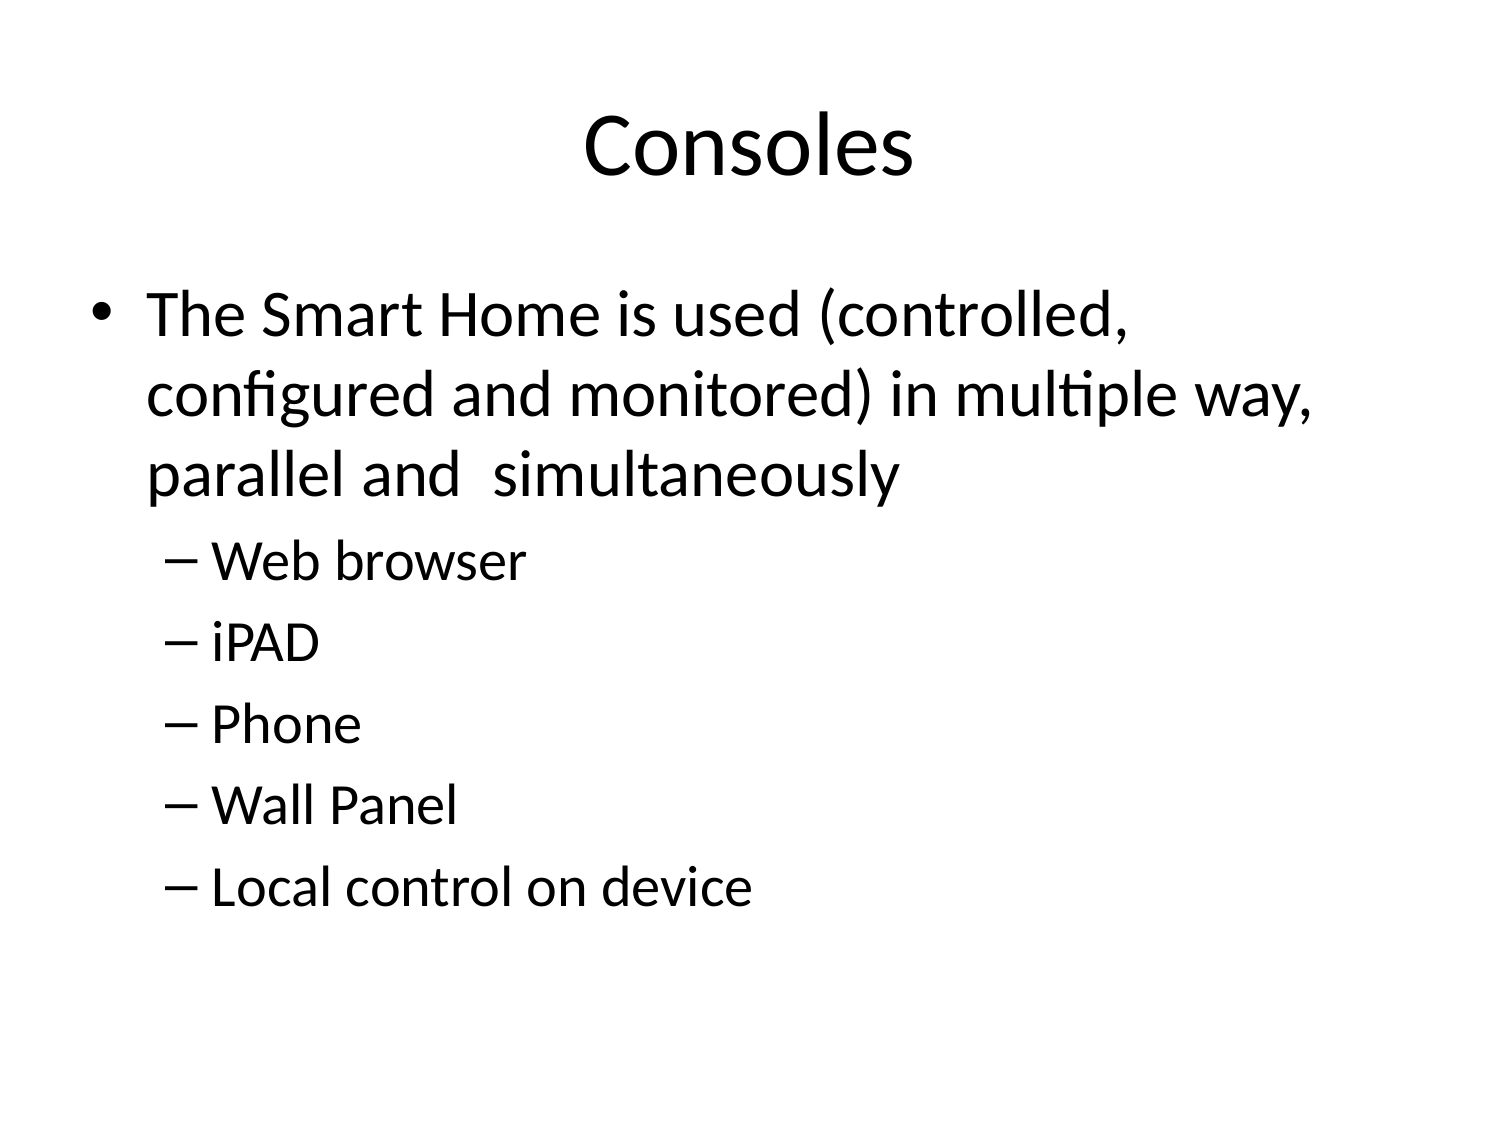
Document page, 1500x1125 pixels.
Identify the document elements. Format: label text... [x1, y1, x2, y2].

title Consoles [75, 45, 1425, 233]
list The Smart Home is used (controlled, configured and monitored) in multiple way, parallel and simultaneously Web browser iPAD Phone Wall Panel Local control on device [75, 262, 1425, 1005]
